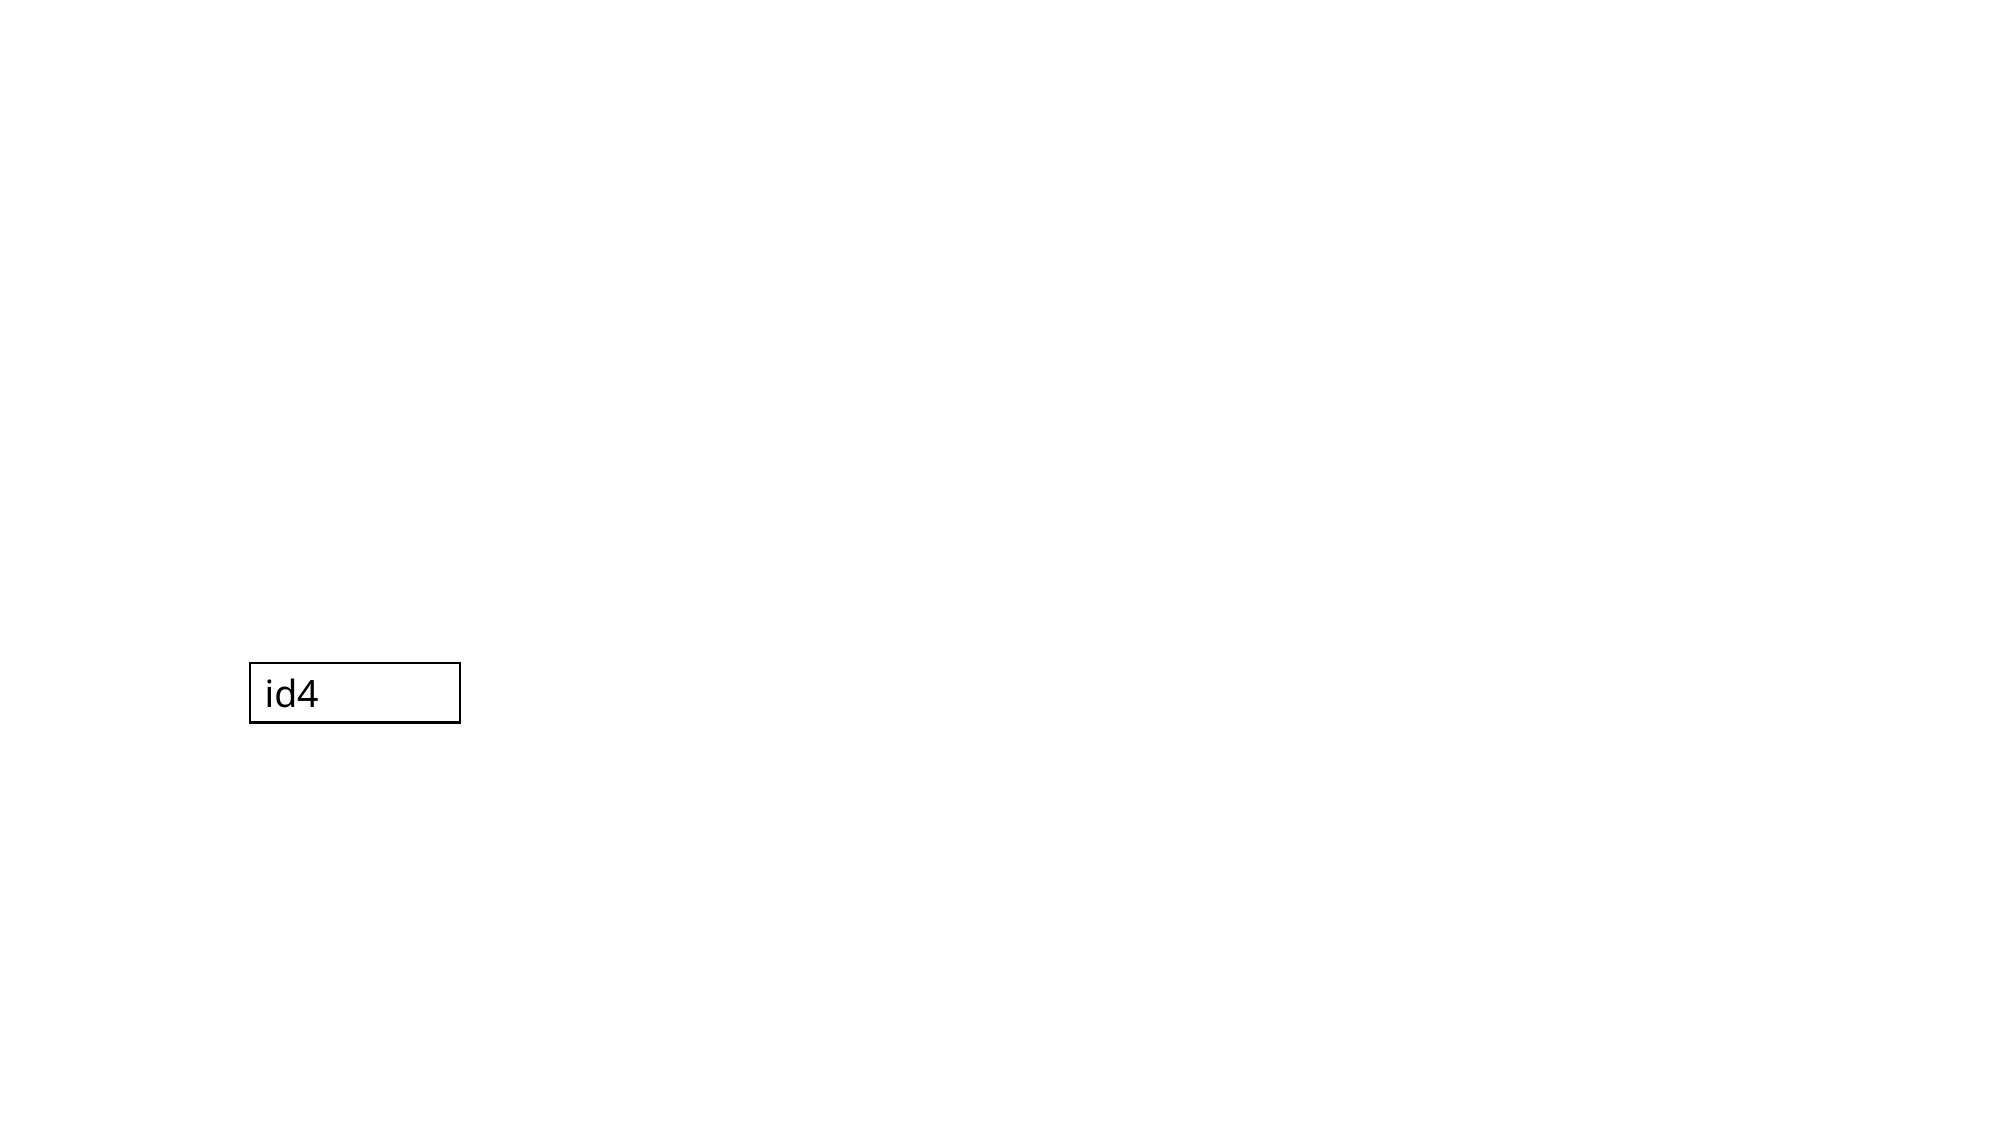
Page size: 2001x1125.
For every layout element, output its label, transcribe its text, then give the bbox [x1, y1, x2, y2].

text_box id4 [249, 662, 461, 724]
